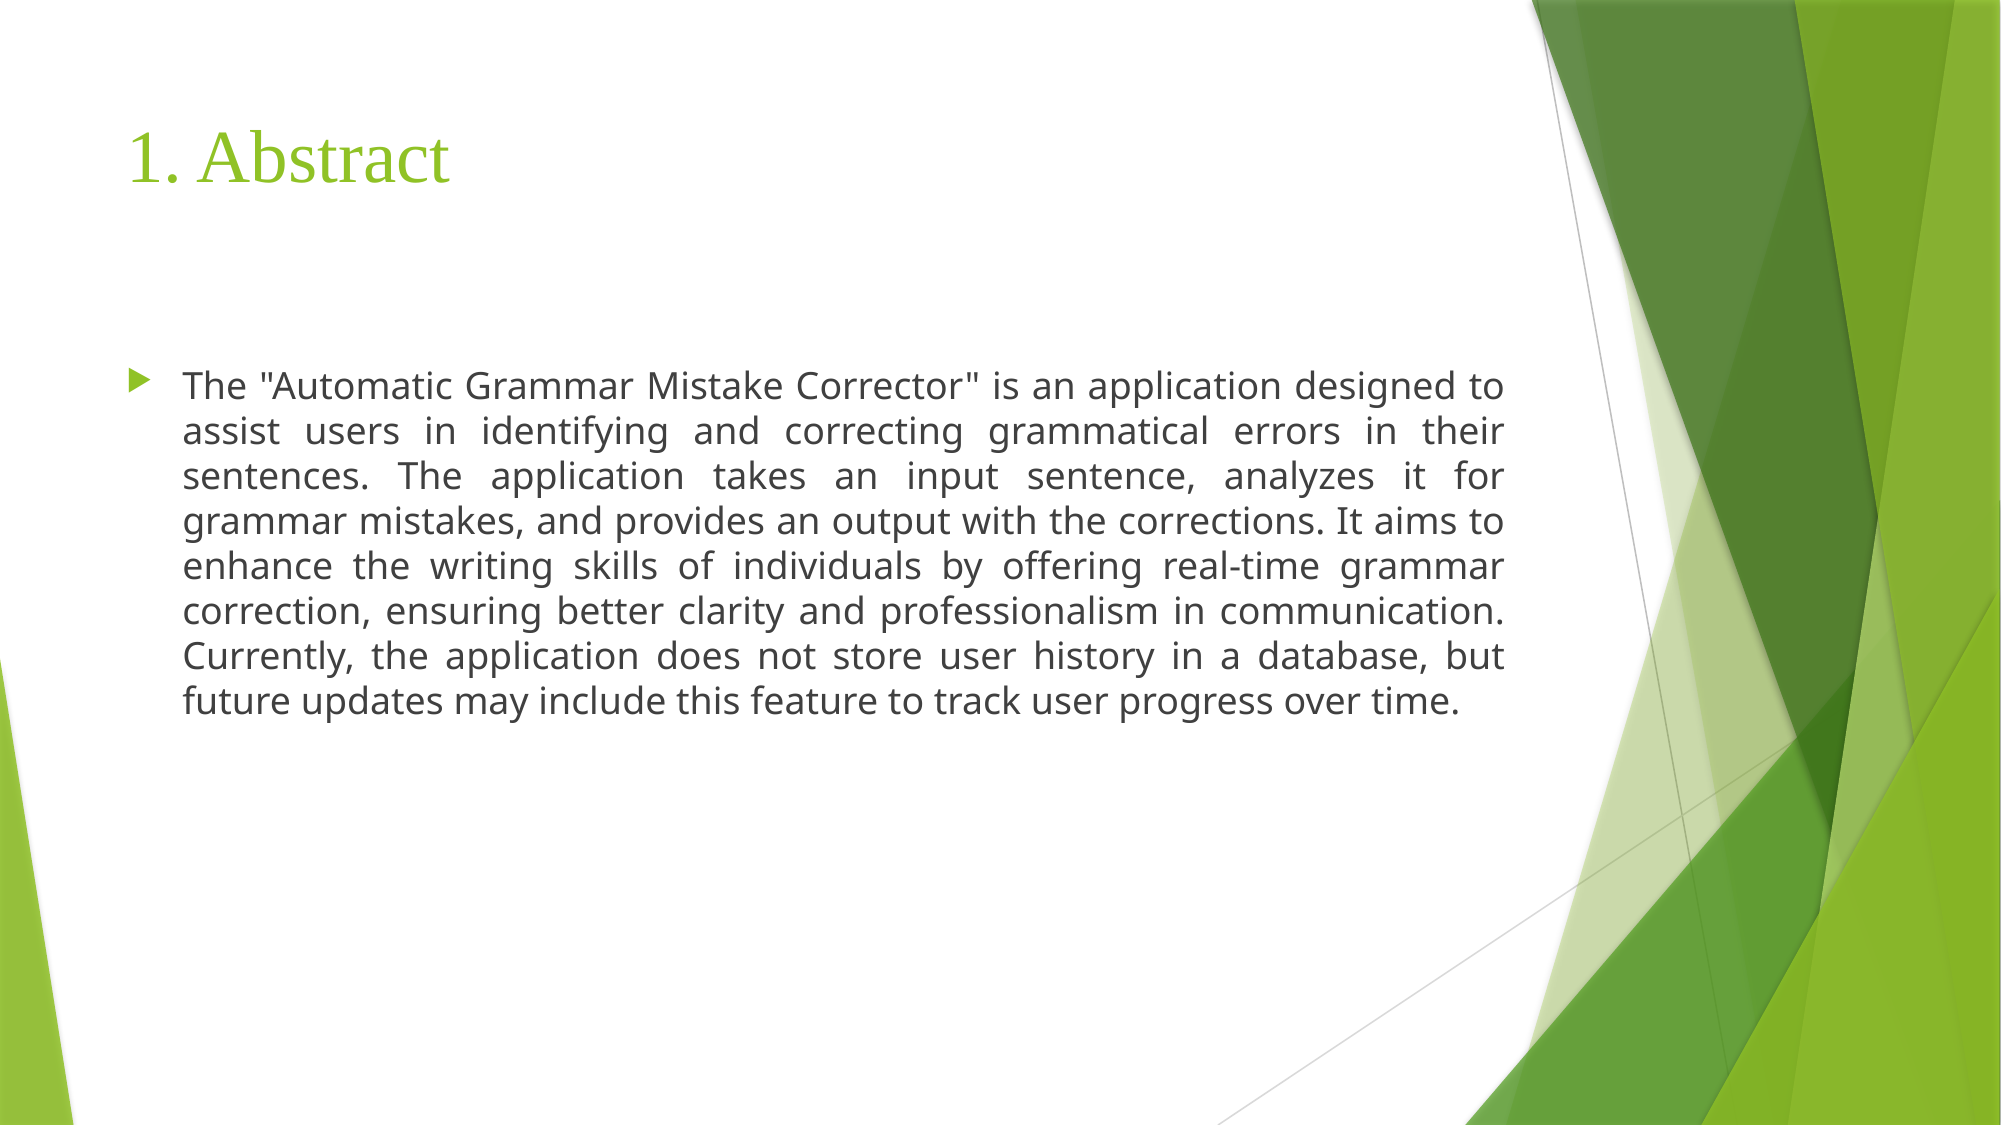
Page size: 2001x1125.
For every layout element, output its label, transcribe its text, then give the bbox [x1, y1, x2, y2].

list The "Automatic Grammar Mistake Corrector" is an application designed to assist users in identifying and correcting grammatical errors in their sentences. The application takes an input sentence, analyzes it for grammar mistakes, and provides an output with the corrections. It aims to enhance the writing skills of individuals by offering real-time grammar correction, ensuring better clarity and professionalism in communication. Currently, the application does not store user history in a database, but future updates may include this feature to track user progress over time. [111, 354, 1522, 992]
title 1. Abstract [111, 99, 1522, 317]
